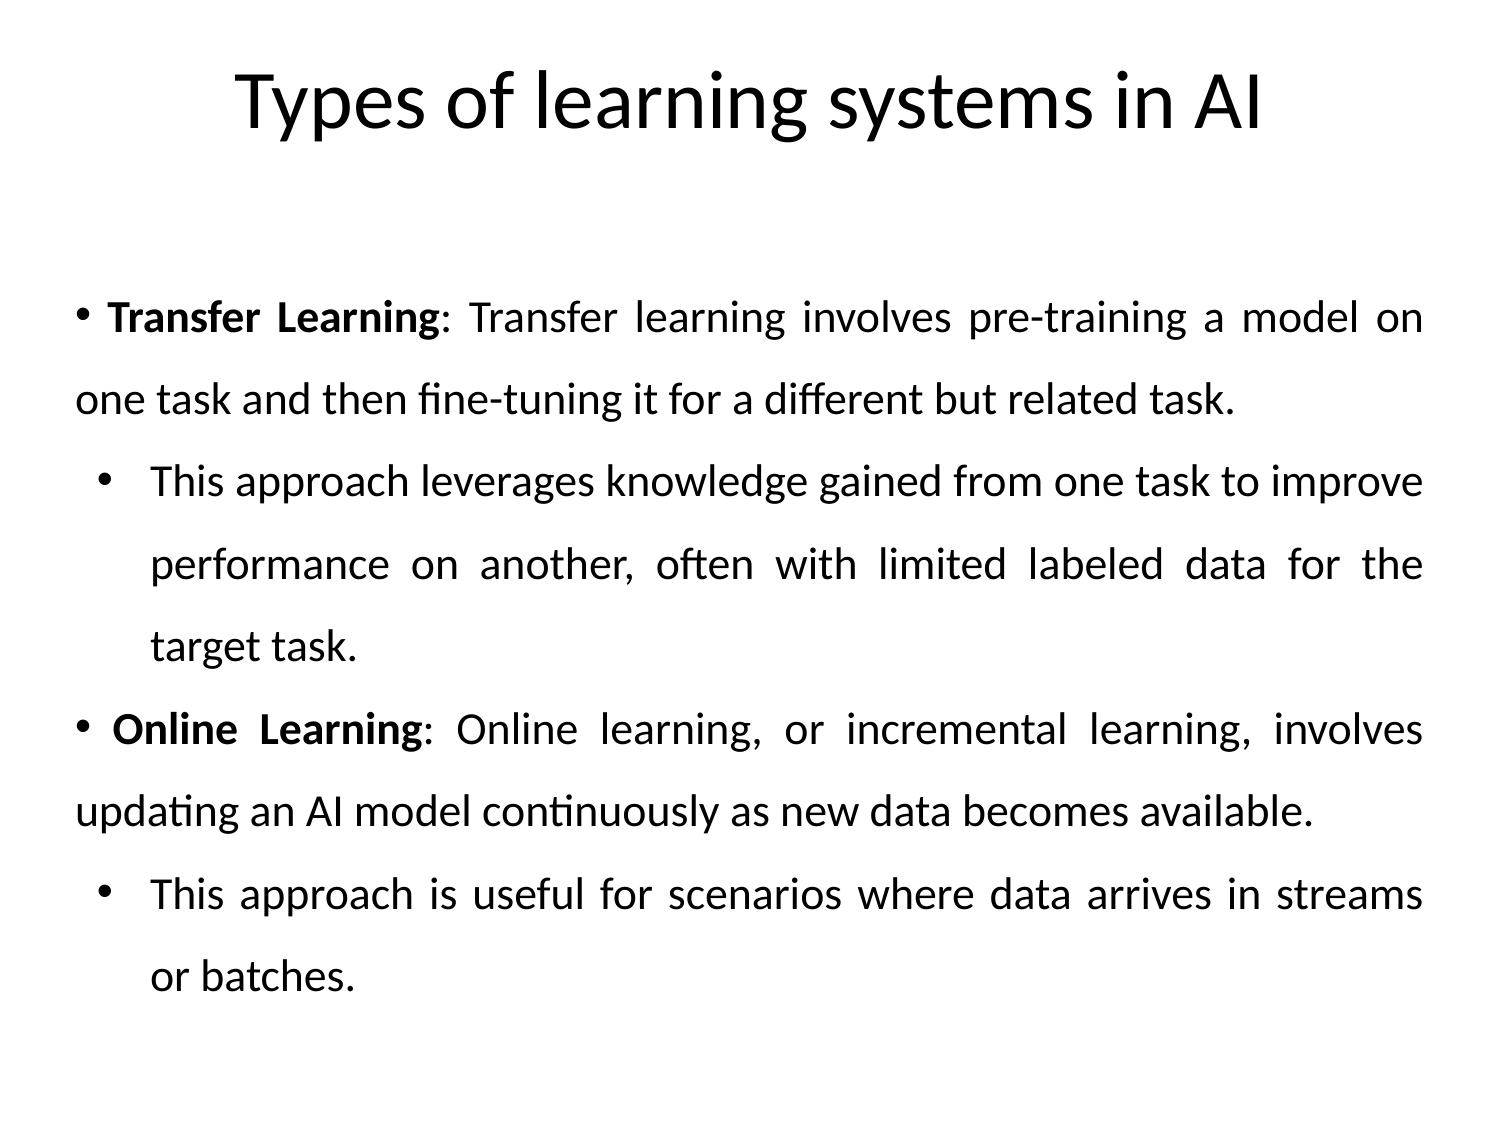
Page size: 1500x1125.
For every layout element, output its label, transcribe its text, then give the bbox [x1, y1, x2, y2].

title Types of learning systems in AI [75, 45, 1425, 146]
list Transfer Learning: Transfer learning involves pre-training a model on one task and then fine-tuning it for a different but related task. This approach leverages knowledge gained from one task to improve performance on another, often with limited labeled data for the target task. Online Learning: Online learning, or incremental learning, involves updating an AI model continuously as new data becomes available. This approach is useful for scenarios where data arrives in streams or batches. [75, 258, 1425, 1092]
